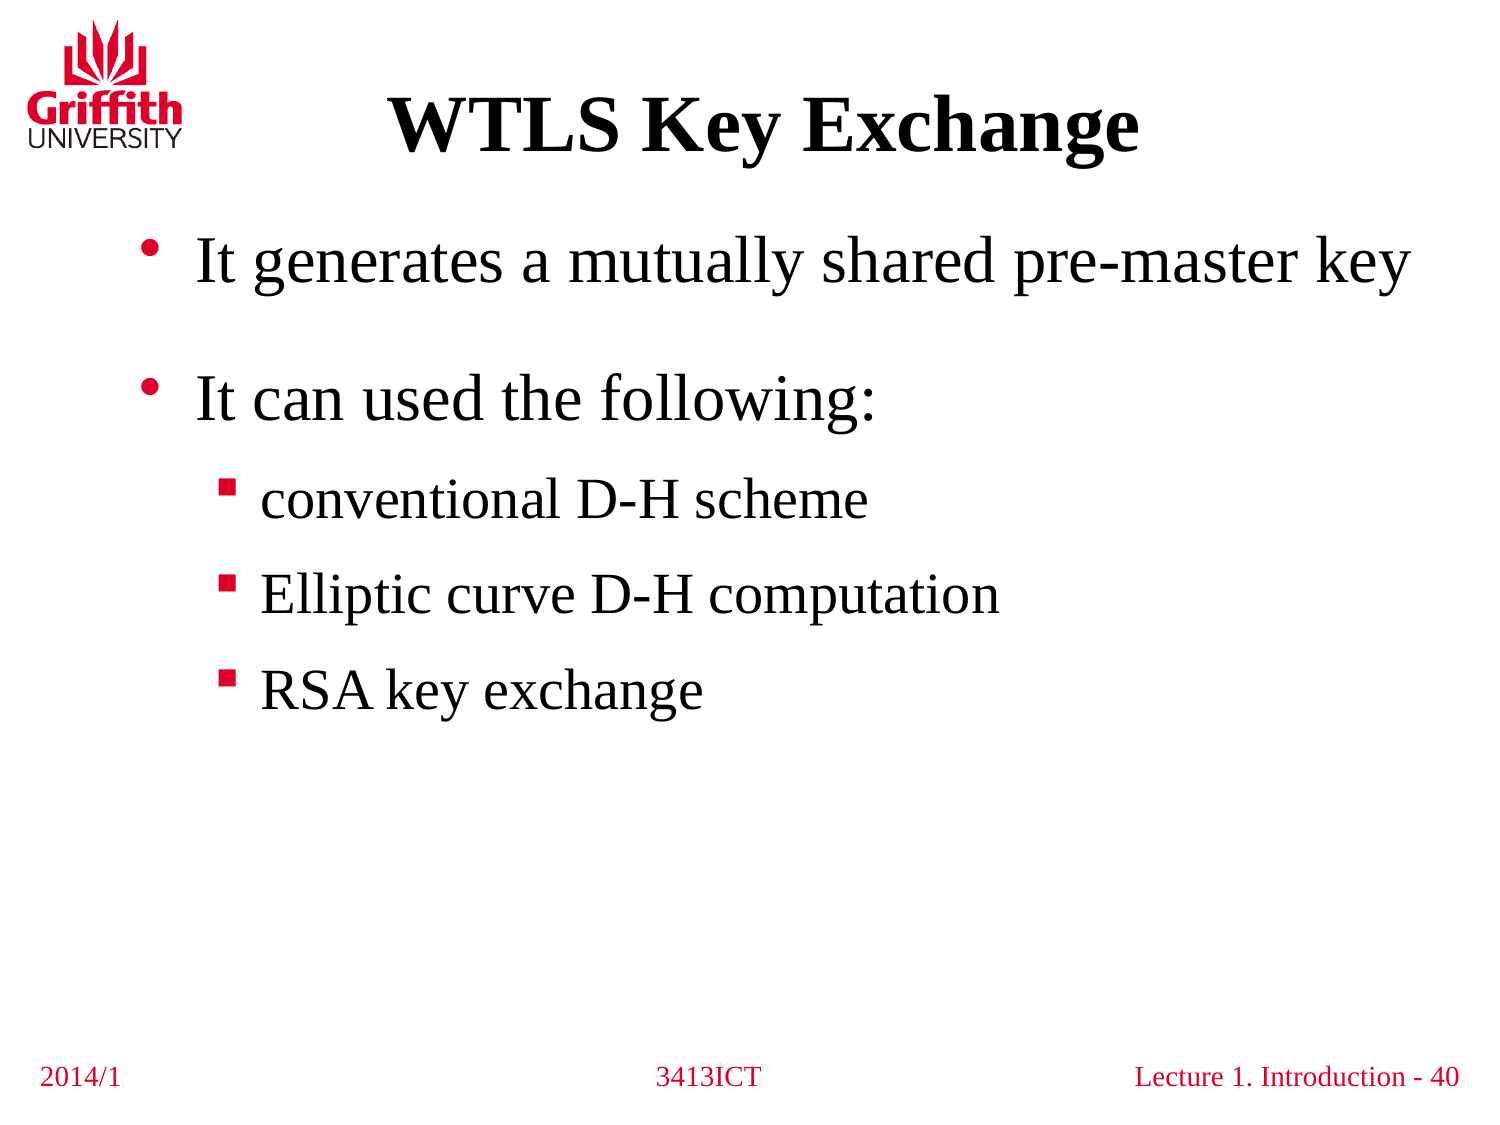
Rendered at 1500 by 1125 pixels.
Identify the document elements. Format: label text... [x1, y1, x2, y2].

list It generates a mutually shared pre-master key It can used the following: conventional D-H scheme Elliptic curve D-H computation RSA key exchange [123, 207, 1475, 1046]
slide_number 40 [1092, 1049, 1476, 1101]
slide_number 2014/1 [24, 1049, 338, 1101]
picture [23, 15, 186, 151]
title WTLS Key Exchange [187, 24, 1341, 207]
footer 3413ICT [419, 1049, 999, 1101]
